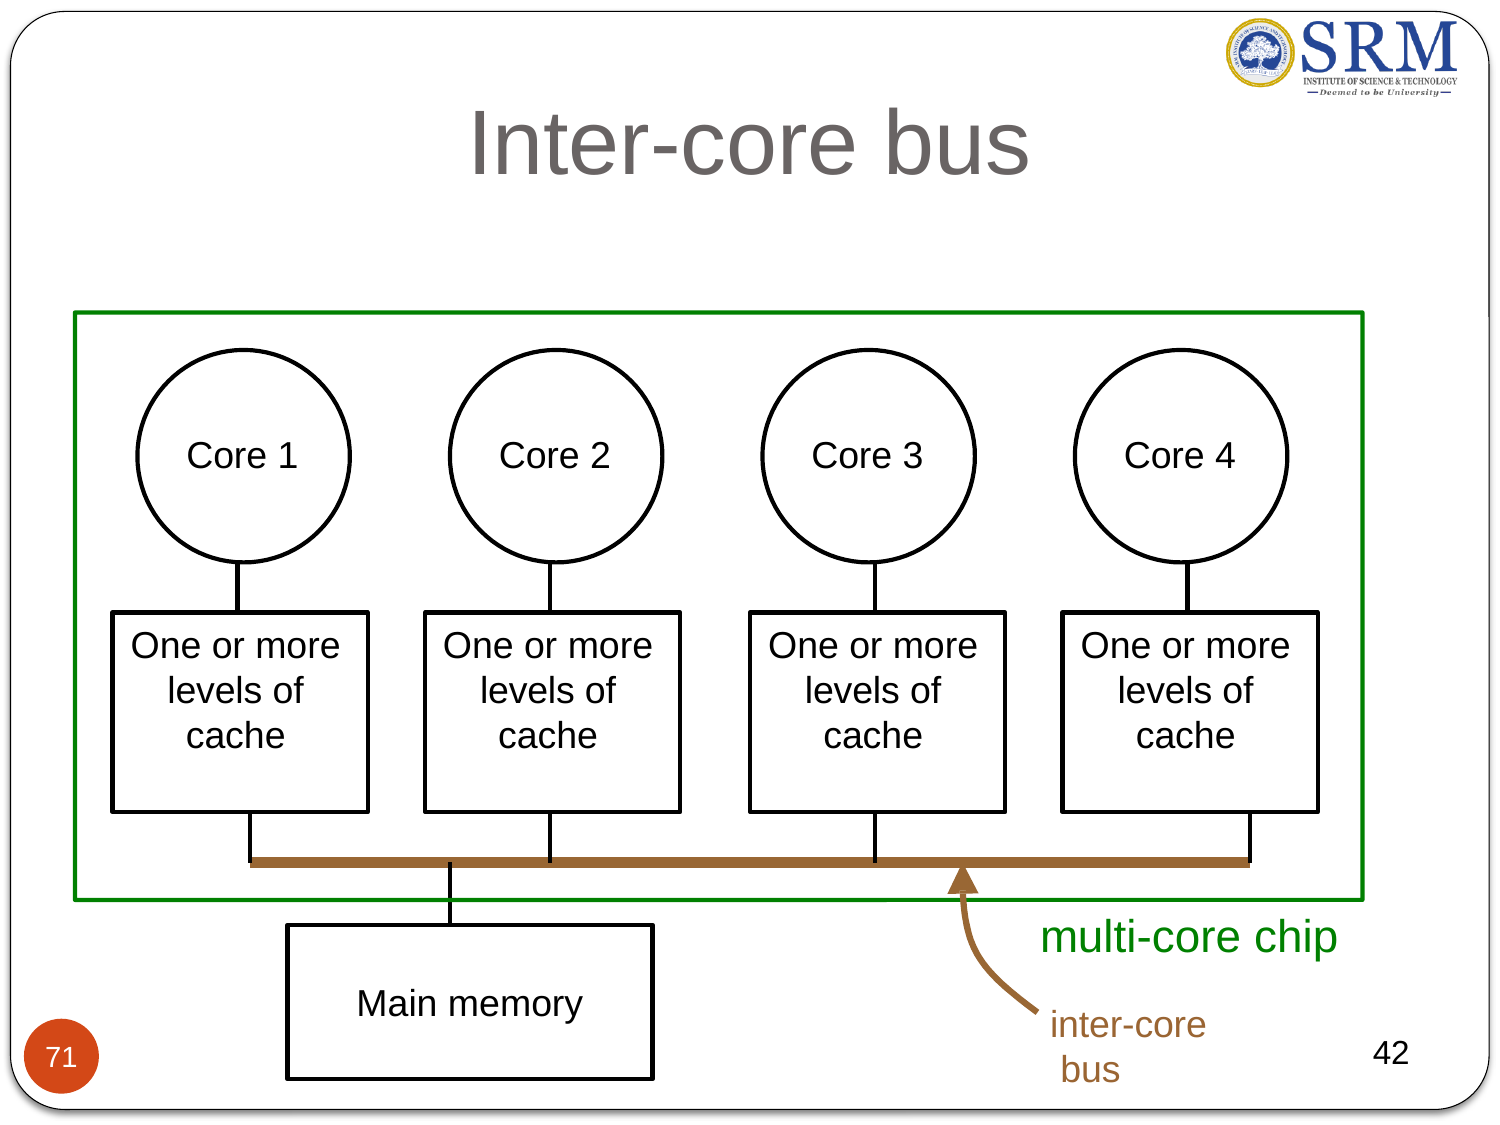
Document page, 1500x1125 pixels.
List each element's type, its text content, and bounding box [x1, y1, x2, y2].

text_box [74, 312, 1363, 900]
text_box multi-core chip [1038, 904, 1341, 962]
slide_number 71 [23, 1018, 99, 1094]
text_box [947, 862, 1040, 1015]
picture [1222, 12, 1461, 101]
text_box inter-core bus [1047, 997, 1211, 1090]
text_box [287, 924, 653, 1080]
text_box 42 [1370, 1029, 1413, 1072]
text_box Main memory [354, 976, 586, 1024]
title Inter-core bus [464, 3, 1036, 194]
